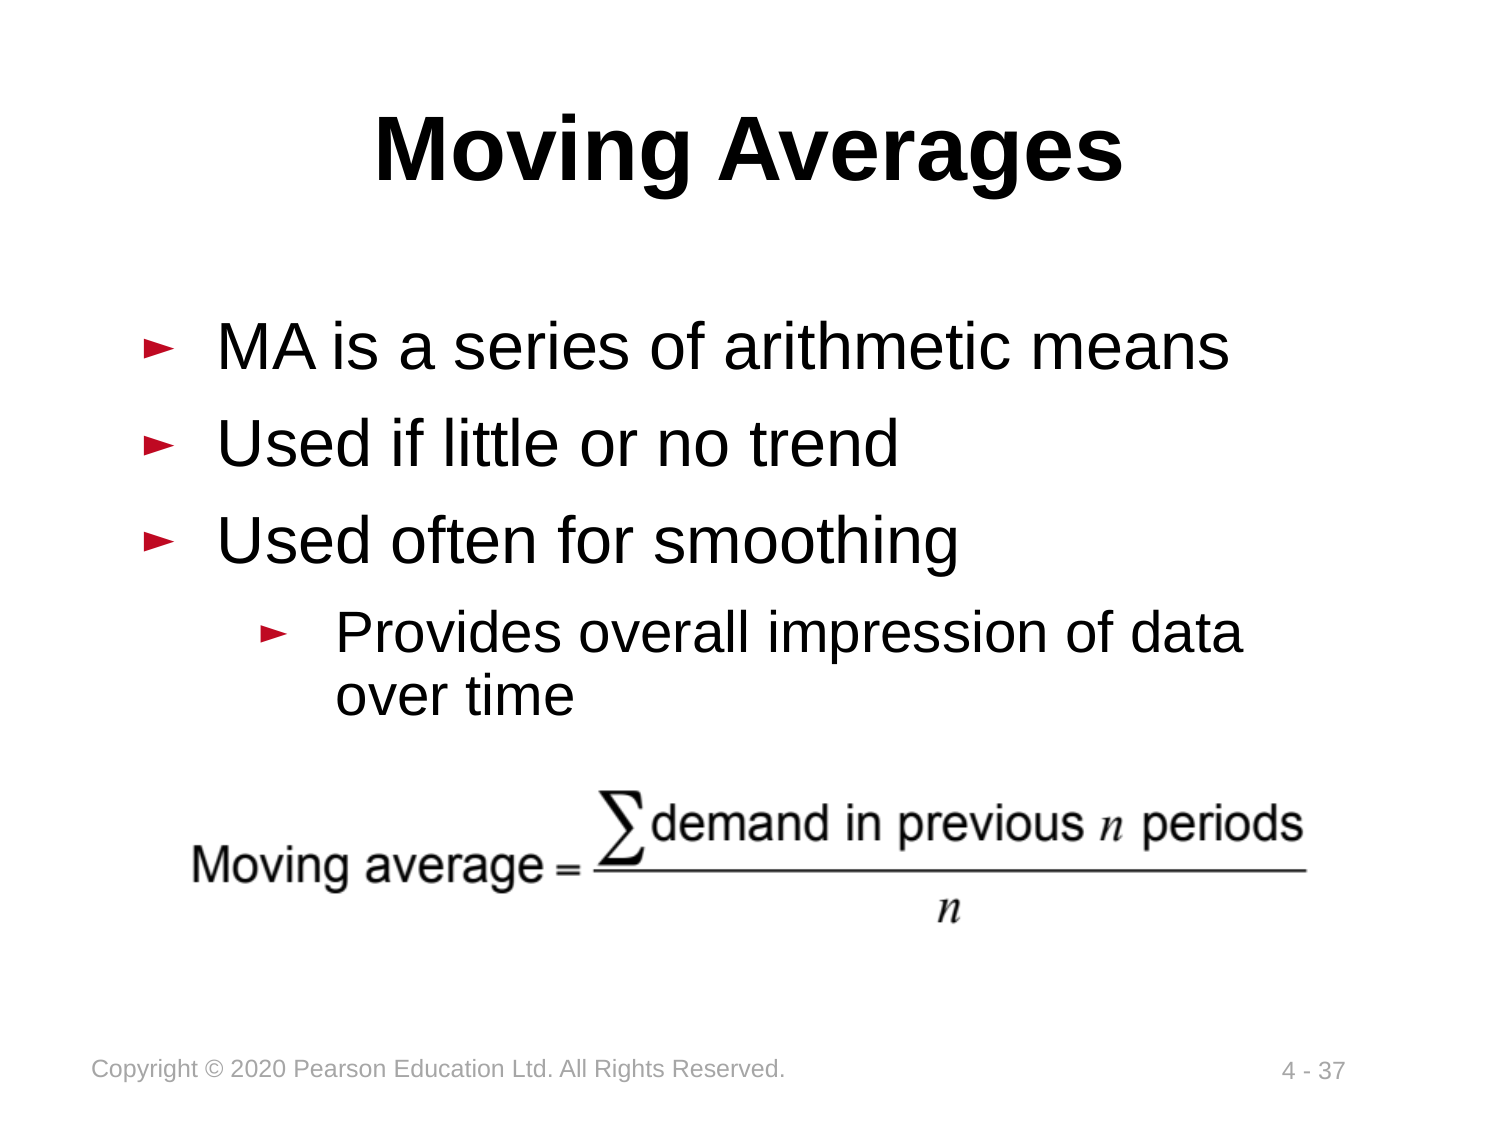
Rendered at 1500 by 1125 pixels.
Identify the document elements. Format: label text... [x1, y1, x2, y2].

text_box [190, 786, 1310, 927]
list MA is a series of arithmetic means Used if little or no trend Used often for smoothing Provides overall impression of data over time [129, 304, 1371, 807]
title Moving Averages [112, 71, 1388, 218]
